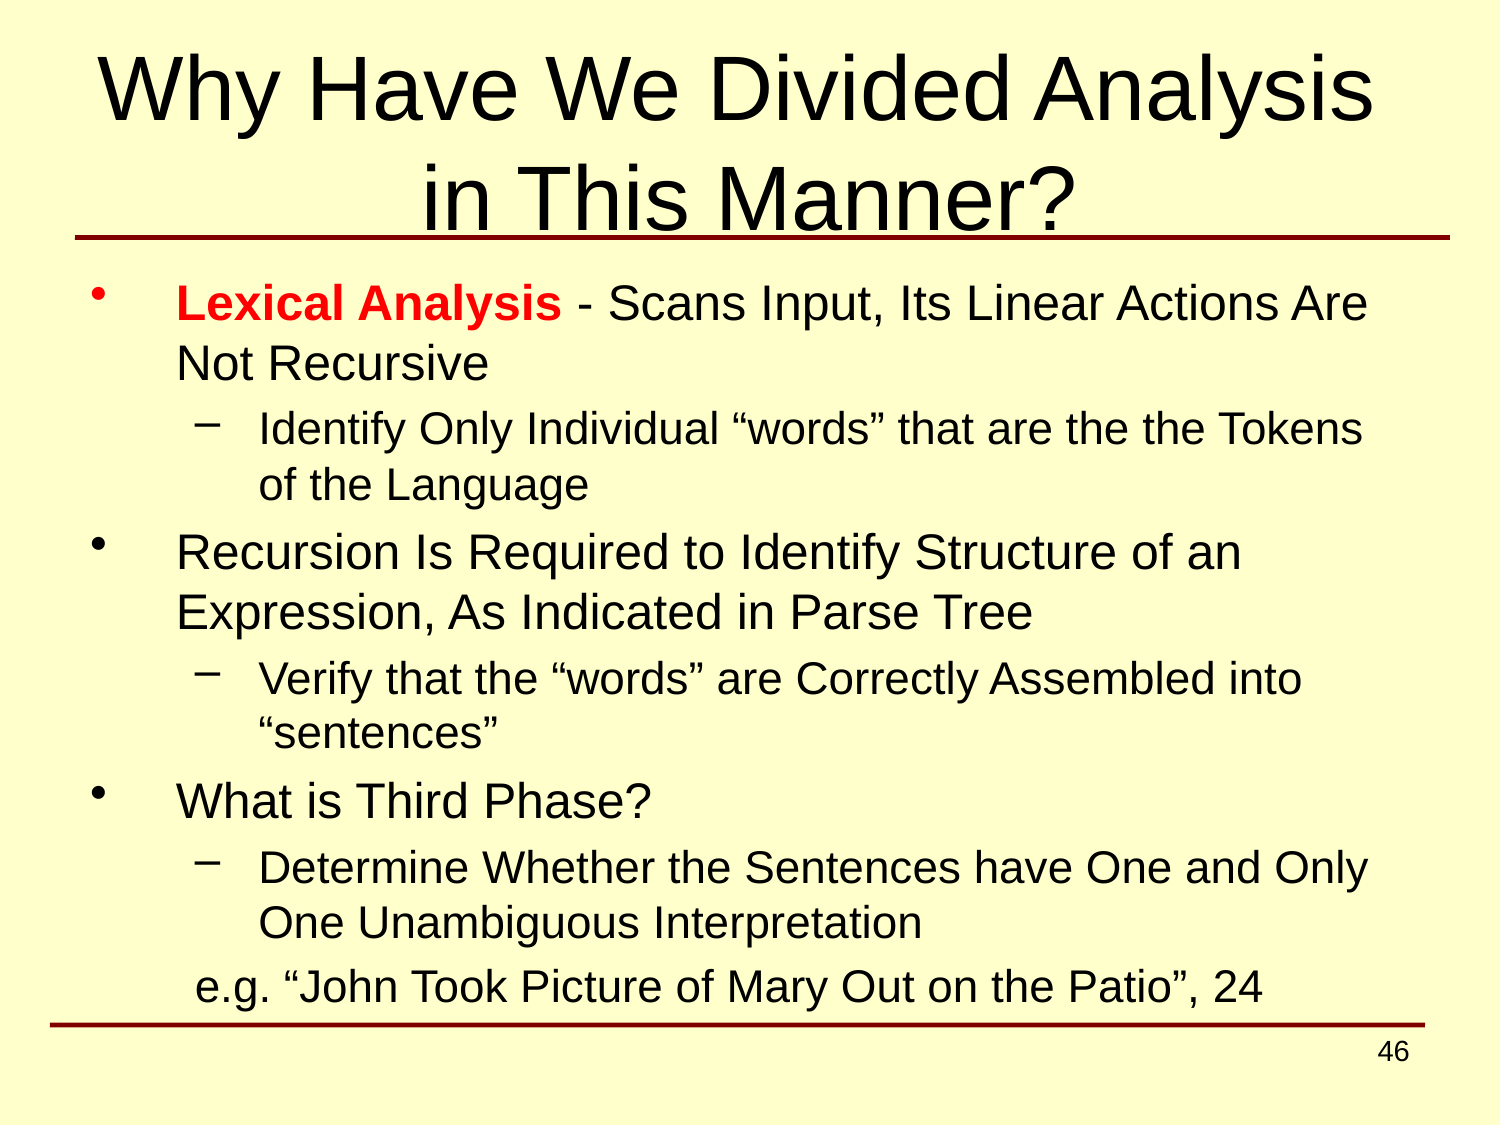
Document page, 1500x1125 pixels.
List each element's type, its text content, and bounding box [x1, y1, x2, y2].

list Lexical Analysis - Scans Input, Its Linear Actions Are Not Recursive Identify Only Individual “words” that are the the Tokens of the Language Recursion Is Required to Identify Structure of an Expression, As Indicated in Parse Tree Verify that the “words” are Correctly Assembled into “sentences” What is Third Phase? Determine Whether the Sentences have One and Only One Unambiguous Interpretation e.g. “John Took Picture of Mary Out on the Patio”, 24 [75, 262, 1425, 1005]
title Why Have We Divided Analysis in This Manner? [75, 45, 1425, 233]
slide_number 46 [1074, 1024, 1426, 1103]
